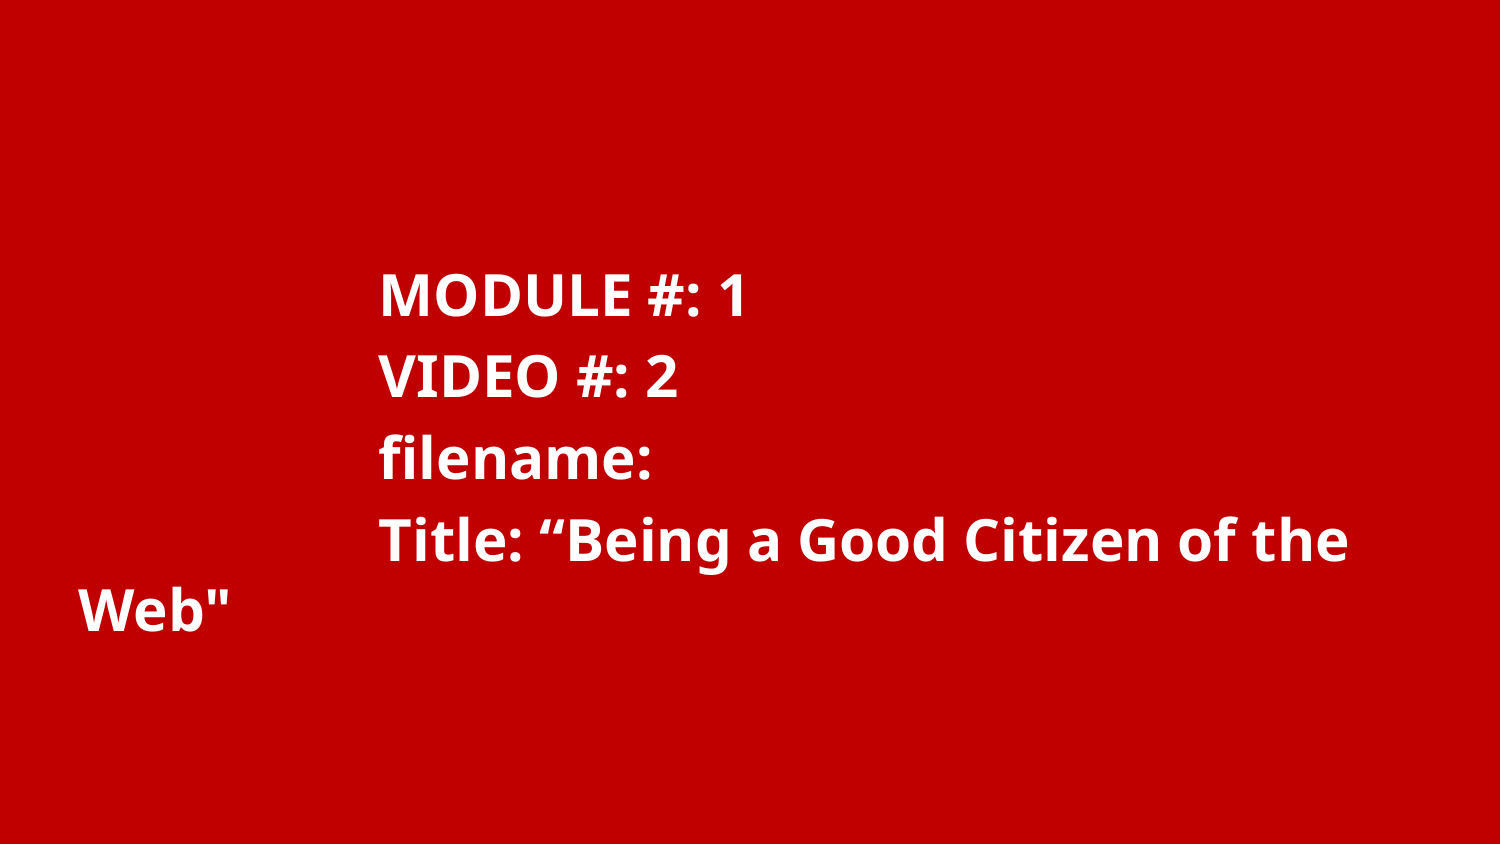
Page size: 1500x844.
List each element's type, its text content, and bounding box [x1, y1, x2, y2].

list MODULE #: 1 VIDEO #: 2 filename: Title: “Being a Good Citizen of the Web" [63, 87, 1414, 644]
